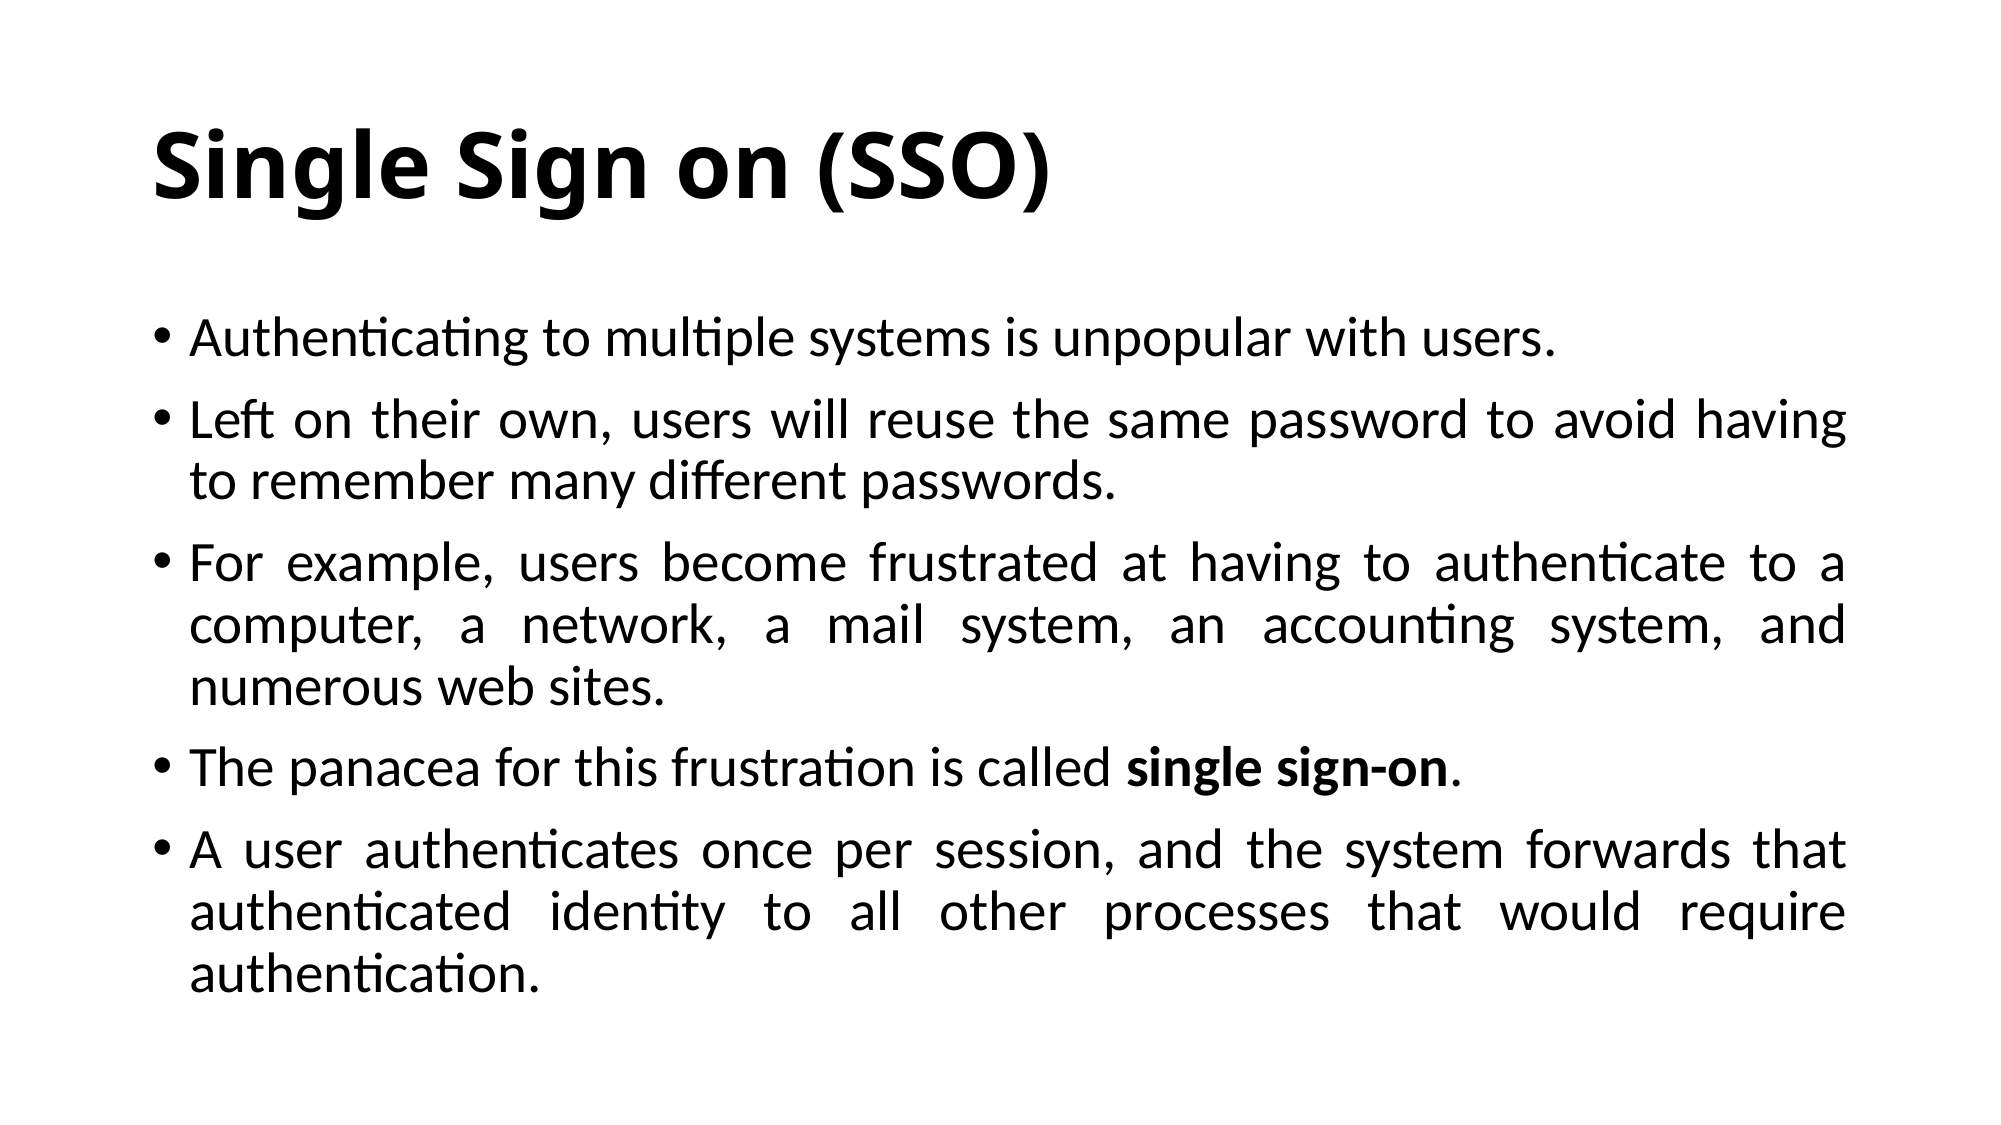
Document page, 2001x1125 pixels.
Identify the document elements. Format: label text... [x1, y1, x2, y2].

list Authenticating to multiple systems is unpopular with users. Left on their own, users will reuse the same password to avoid having to remember many different passwords. For example, users become frustrated at having to authenticate to a computer, a network, a mail system, an accounting system, and numerous web sites. The panacea for this frustration is called single sign-on. A user authenticates once per session, and the system forwards that authenticated identity to all other processes that would require authentication. [137, 299, 1863, 1014]
title Single Sign on (SSO) [137, 59, 1863, 278]
